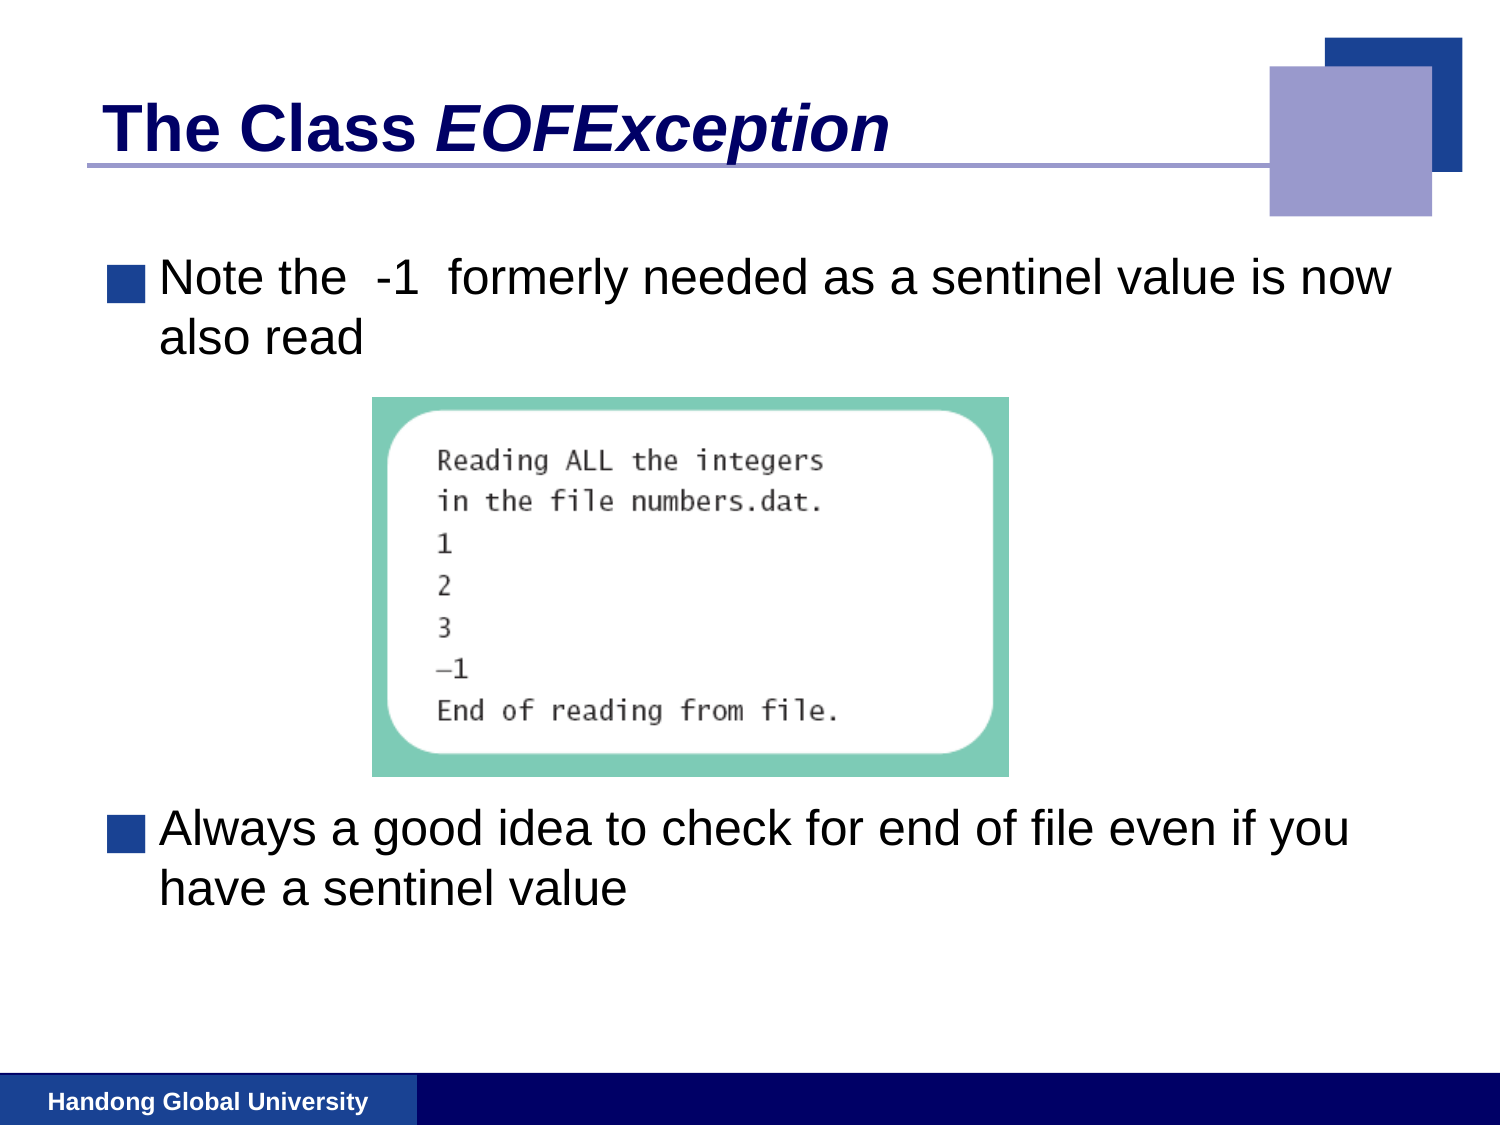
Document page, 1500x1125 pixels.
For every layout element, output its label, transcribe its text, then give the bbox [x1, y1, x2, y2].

picture [371, 396, 1009, 778]
title The Class EOFException [87, 46, 1238, 172]
list Note the -1 formerly needed as a sentinel value is now also read Always a good idea to check for end of file even if you have a sentinel value [87, 237, 1425, 1013]
